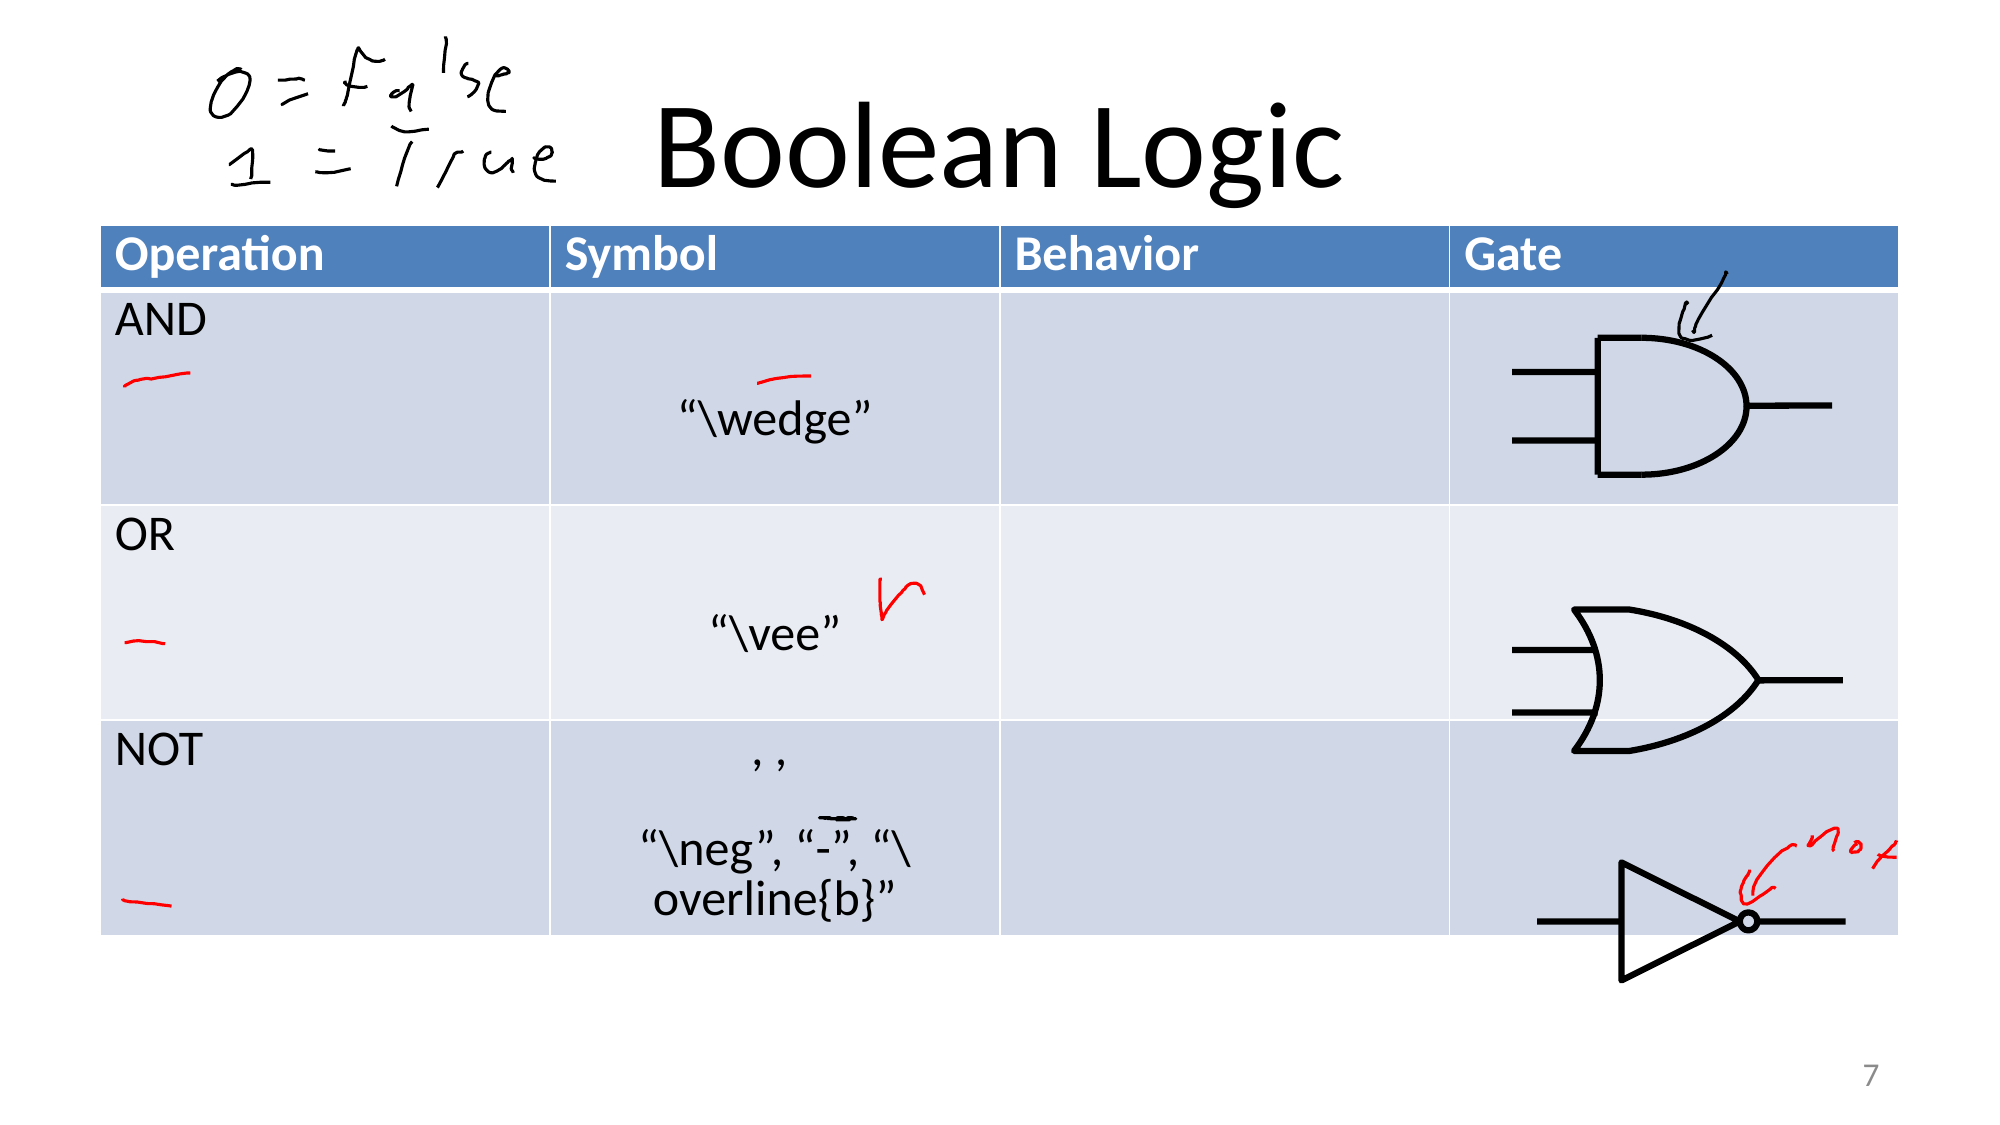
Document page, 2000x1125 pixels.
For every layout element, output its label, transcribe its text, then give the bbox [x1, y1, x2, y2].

slide_number 7 [1432, 1042, 1900, 1103]
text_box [1536, 862, 1846, 981]
title Boolean Logic [99, 45, 1900, 224]
text_box [818, 816, 857, 821]
text_box [123, 372, 191, 388]
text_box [1511, 609, 1844, 752]
text_box [757, 375, 812, 385]
text_box [121, 898, 172, 907]
text_box [879, 578, 926, 621]
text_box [1511, 337, 1833, 476]
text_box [209, 36, 557, 188]
text_box [124, 639, 166, 645]
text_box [1678, 271, 1728, 341]
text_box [1740, 827, 1897, 905]
